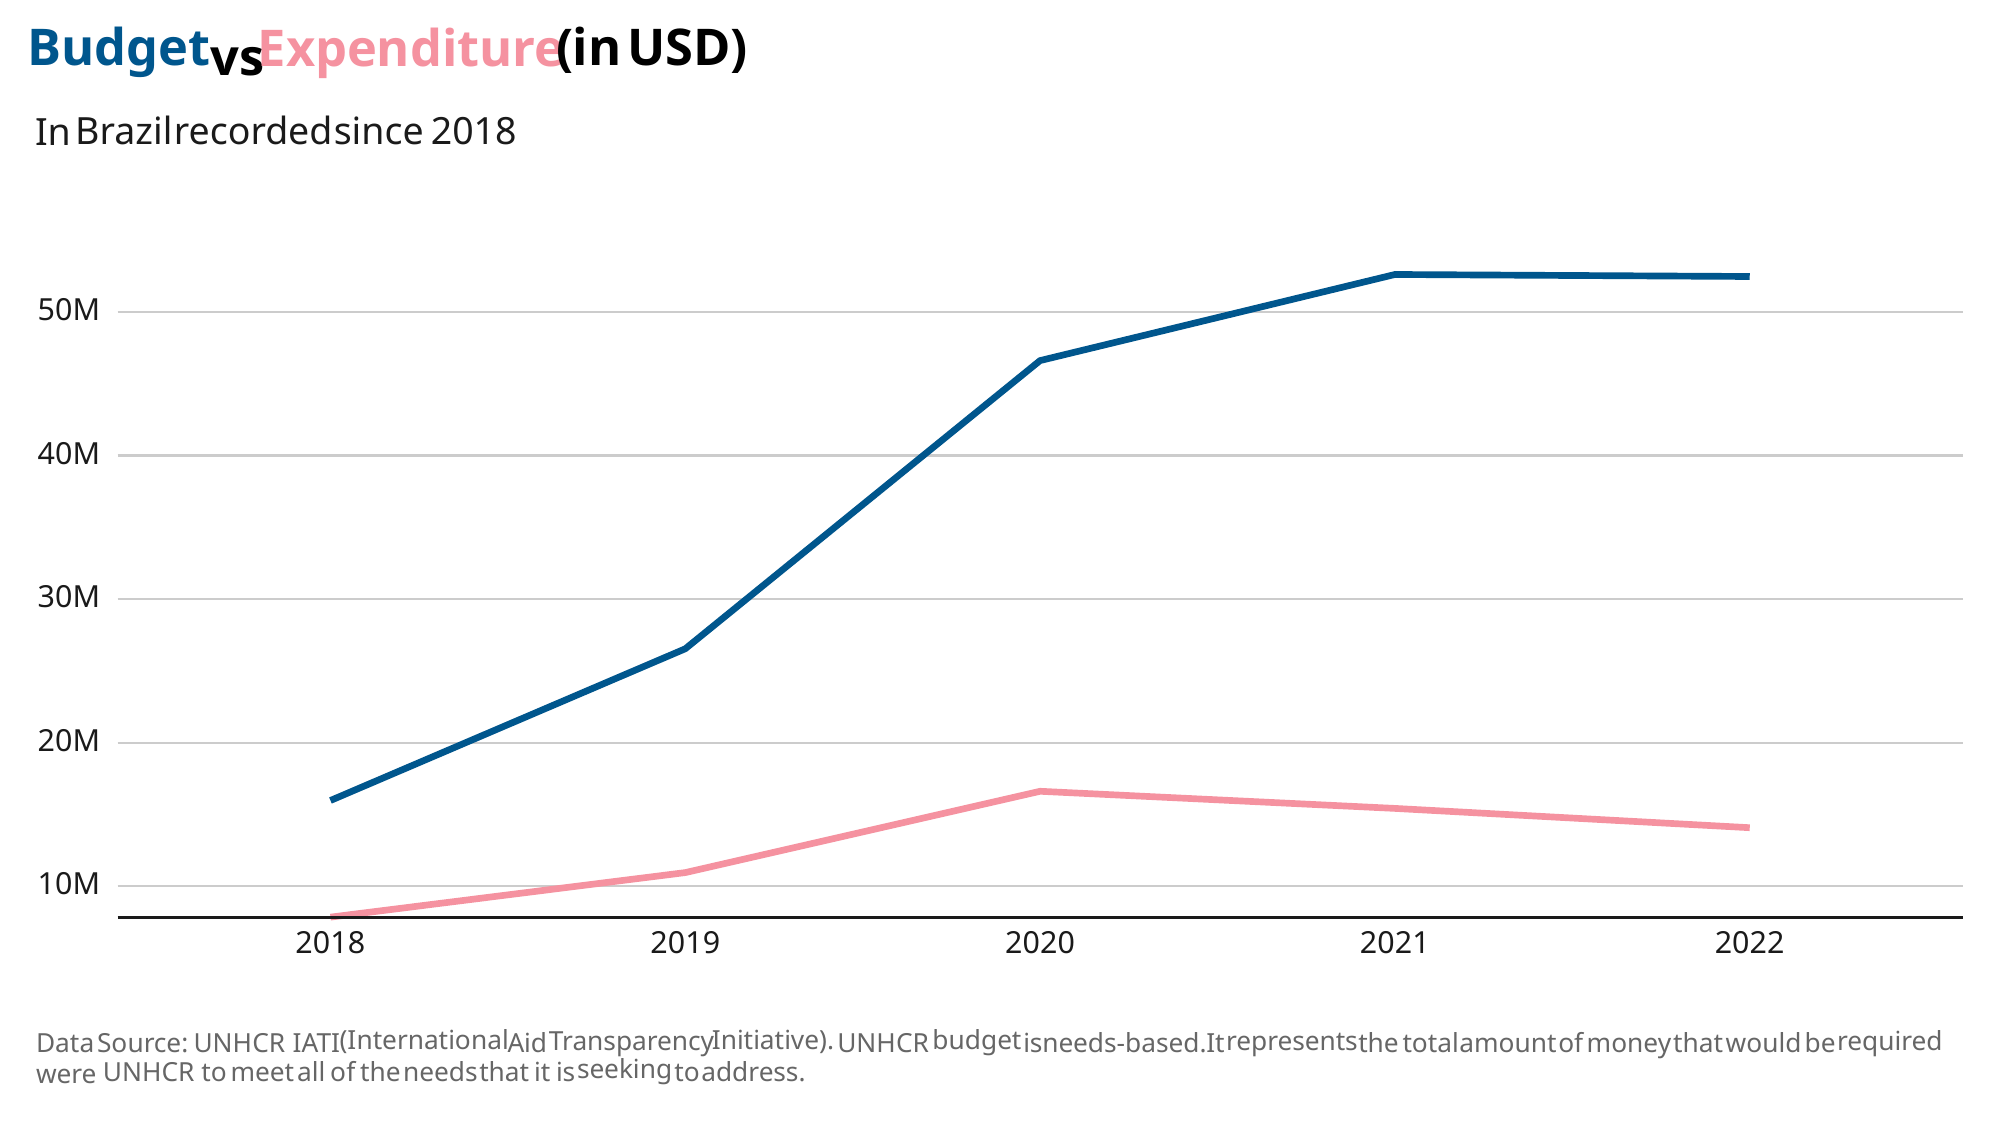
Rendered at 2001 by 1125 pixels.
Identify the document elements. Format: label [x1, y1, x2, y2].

text_box [0, 0, 2000, 1125]
